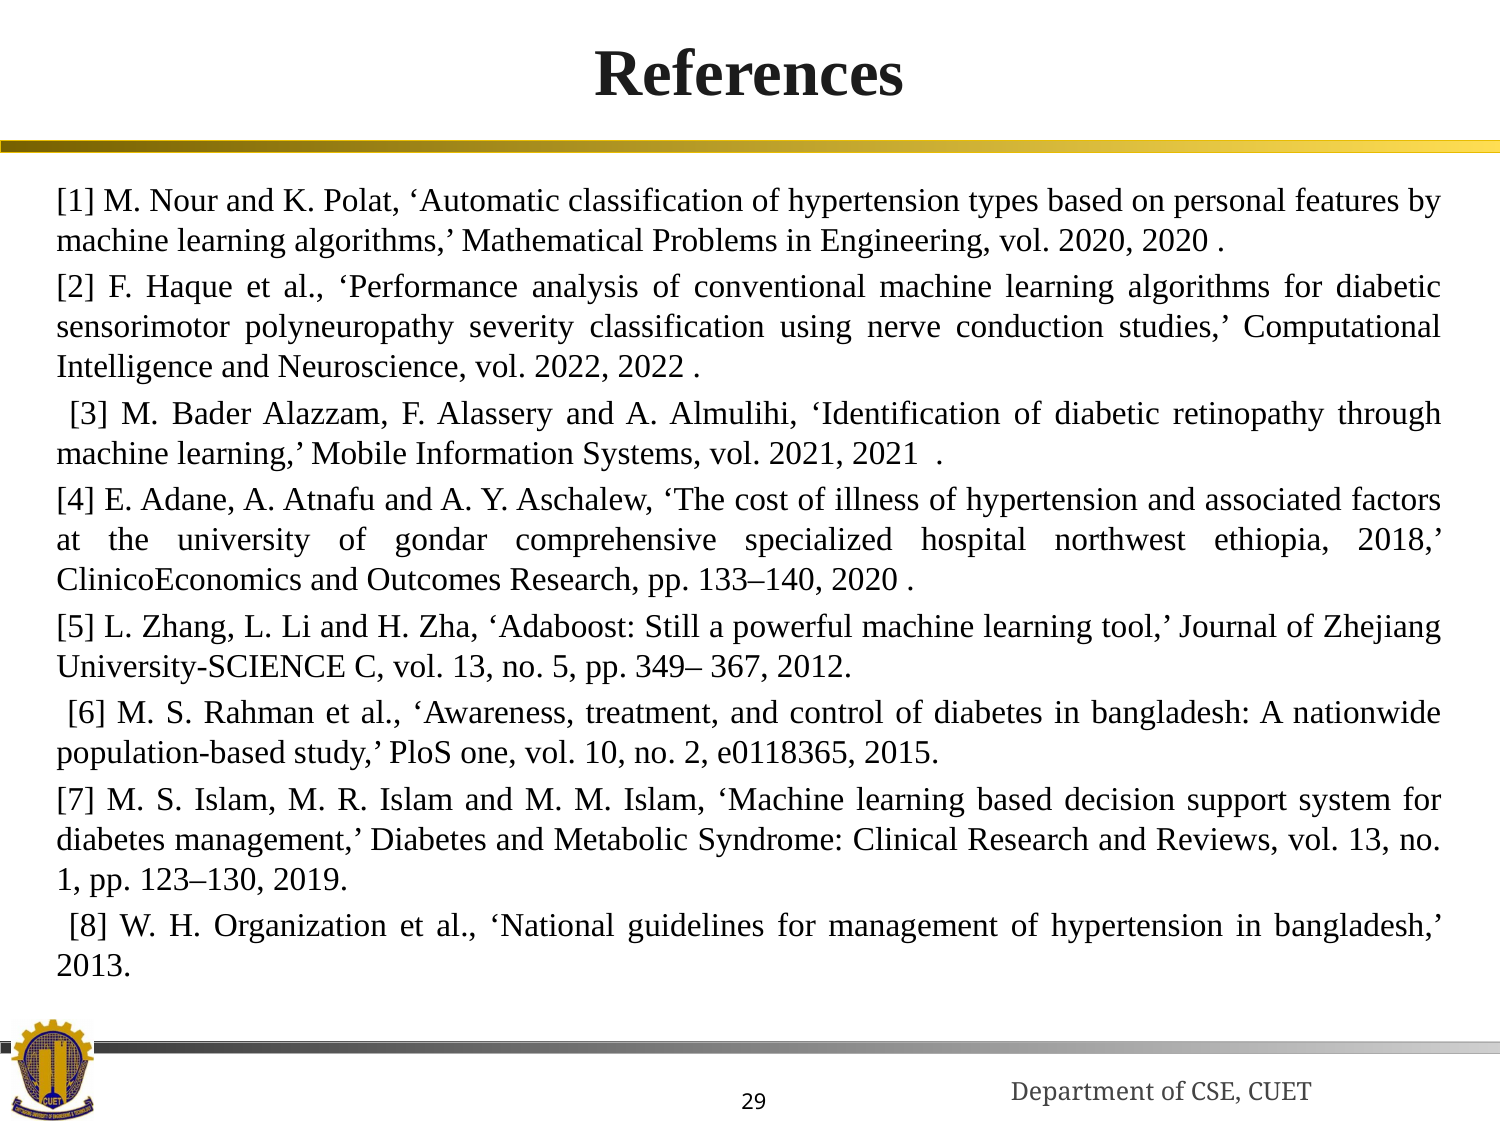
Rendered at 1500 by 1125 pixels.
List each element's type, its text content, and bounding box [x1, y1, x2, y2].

text_box [1] M. Nour and K. Polat, ‘Automatic classification of hypertension types based on personal features by machine learning algorithms,’ Mathematical Problems in Engineering, vol. 2020, 2020 . [2] F. Haque et al., ‘Performance analysis of conventional machine learning algorithms for diabetic sensorimotor polyneuropathy severity classification using nerve conduction studies,’ Computational Intelligence and Neuroscience, vol. 2022, 2022 . [3] M. Bader Alazzam, F. Alassery and A. Almulihi, ‘Identification of diabetic retinopathy through machine learning,’ Mobile Information Systems, vol. 2021, 2021 . [4] E. Adane, A. Atnafu and A. Y. Aschalew, ‘The cost of illness of hypertension and associated factors at the university of gondar comprehensive specialized hospital northwest ethiopia, 2018,’ ClinicoEconomics and Outcomes Research, pp. 133–140, 2020 . [5] L. Zhang, L. Li and H. Zha, ‘Adaboost: Still a powerful machine learning tool,’ Journal of Zhejiang University-SCIENCE C, vol. 13, no. 5, pp. 349– 367, 2012. [6] M. S. Rahman et al., ‘Awareness, treatment, and control of diabetes in bangladesh: A nationwide population-based study,’ PloS one, vol. 10, no. 2, e0118365, 2015. [7] M. S. Islam, M. R. Islam and M. M. Islam, ‘Machine learning based decision support system for diabetes management,’ Diabetes and Metabolic Syndrome: Clinical Research and Reviews, vol. 13, no. 1, pp. 123–130, 2019. [8] W. H. Organization et al., ‘National guidelines for management of hypertension in bangladesh,’ 2013. [41, 170, 1459, 1041]
picture [11, 1019, 94, 1121]
text_box References [0, 0, 1500, 138]
